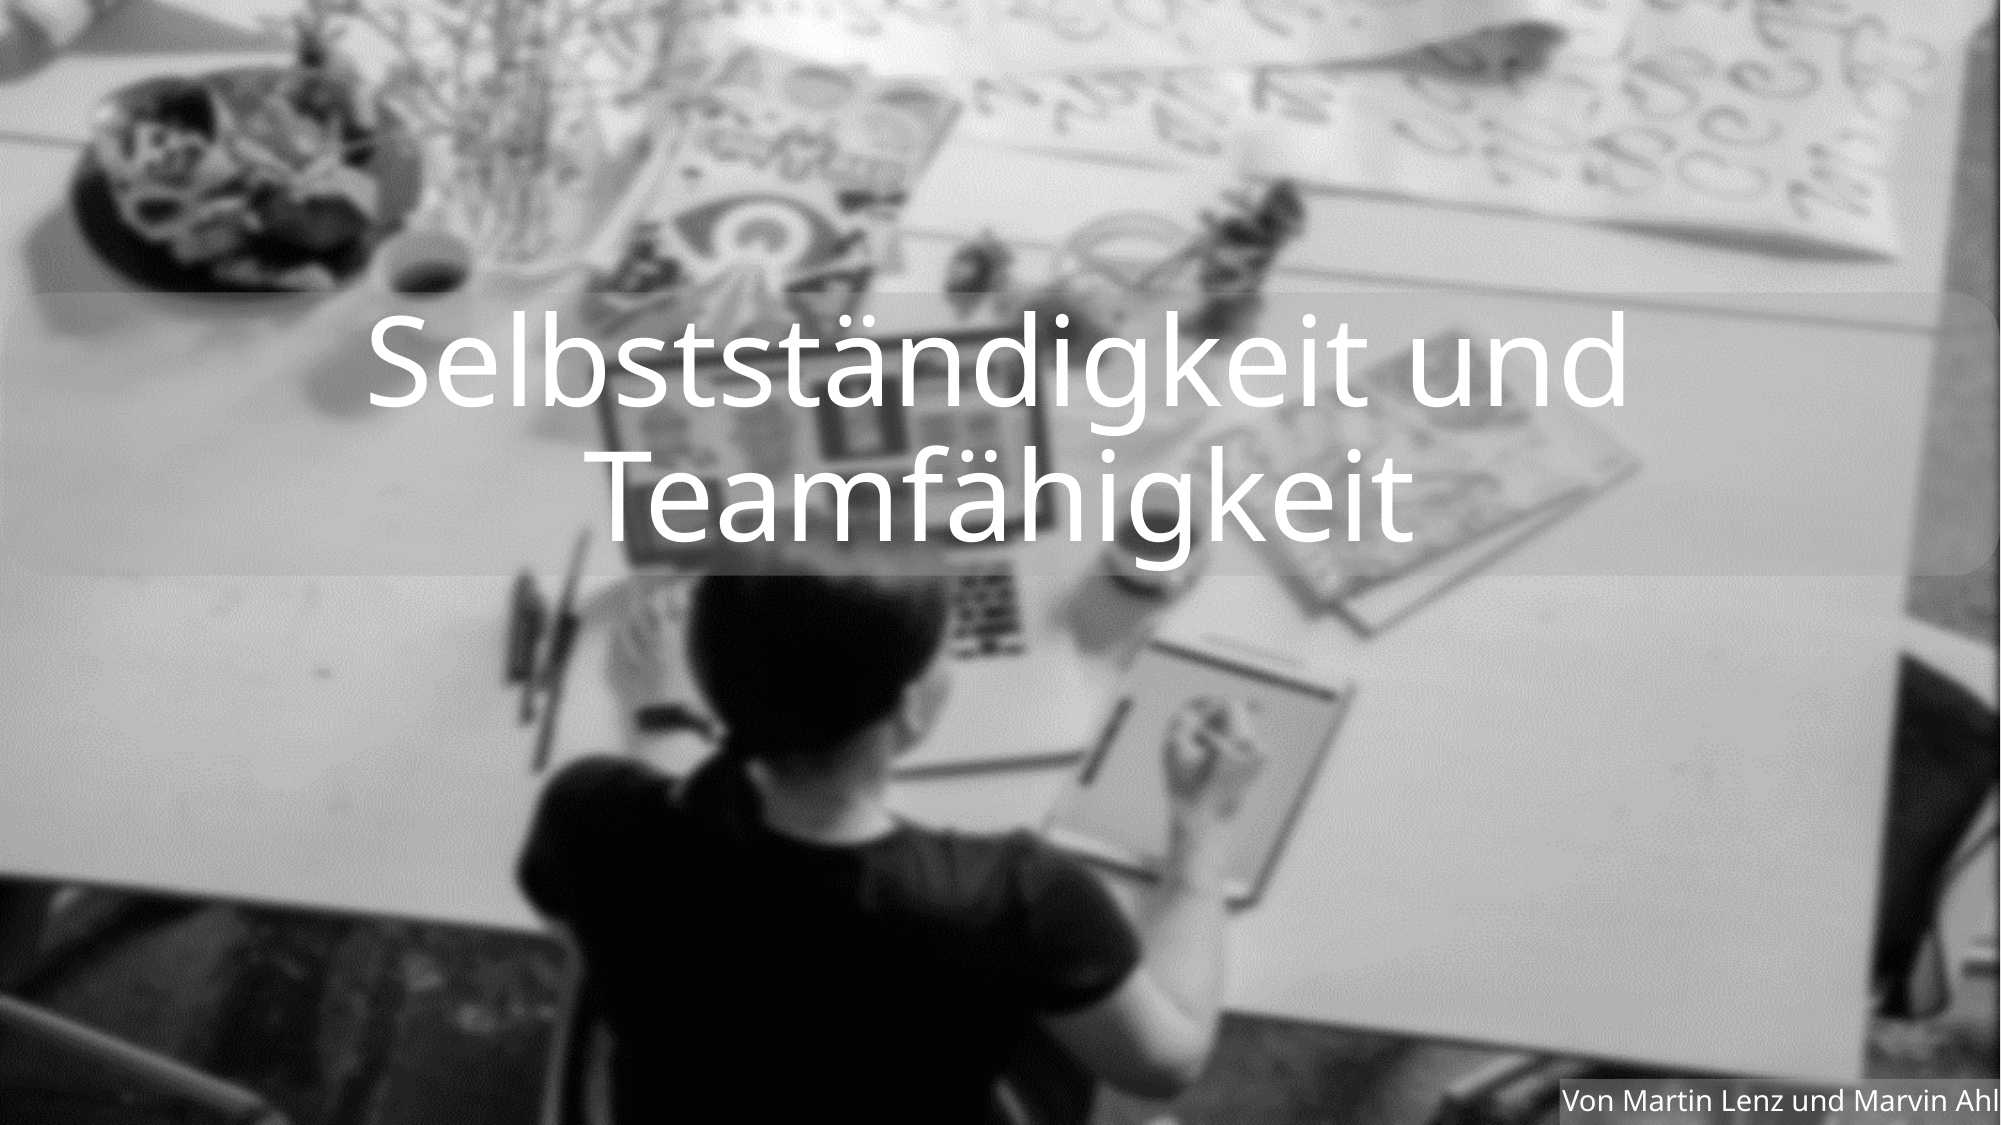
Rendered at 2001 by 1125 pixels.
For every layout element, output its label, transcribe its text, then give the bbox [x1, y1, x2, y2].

text_box [3, 291, 2000, 577]
title Selbstständigkeit und Teamfähigkeit [249, 184, 1750, 576]
picture [0, 0, 2001, 1125]
subtitle Von Martin Lenz und Marvin Ahl [1031, 1079, 2000, 1125]
